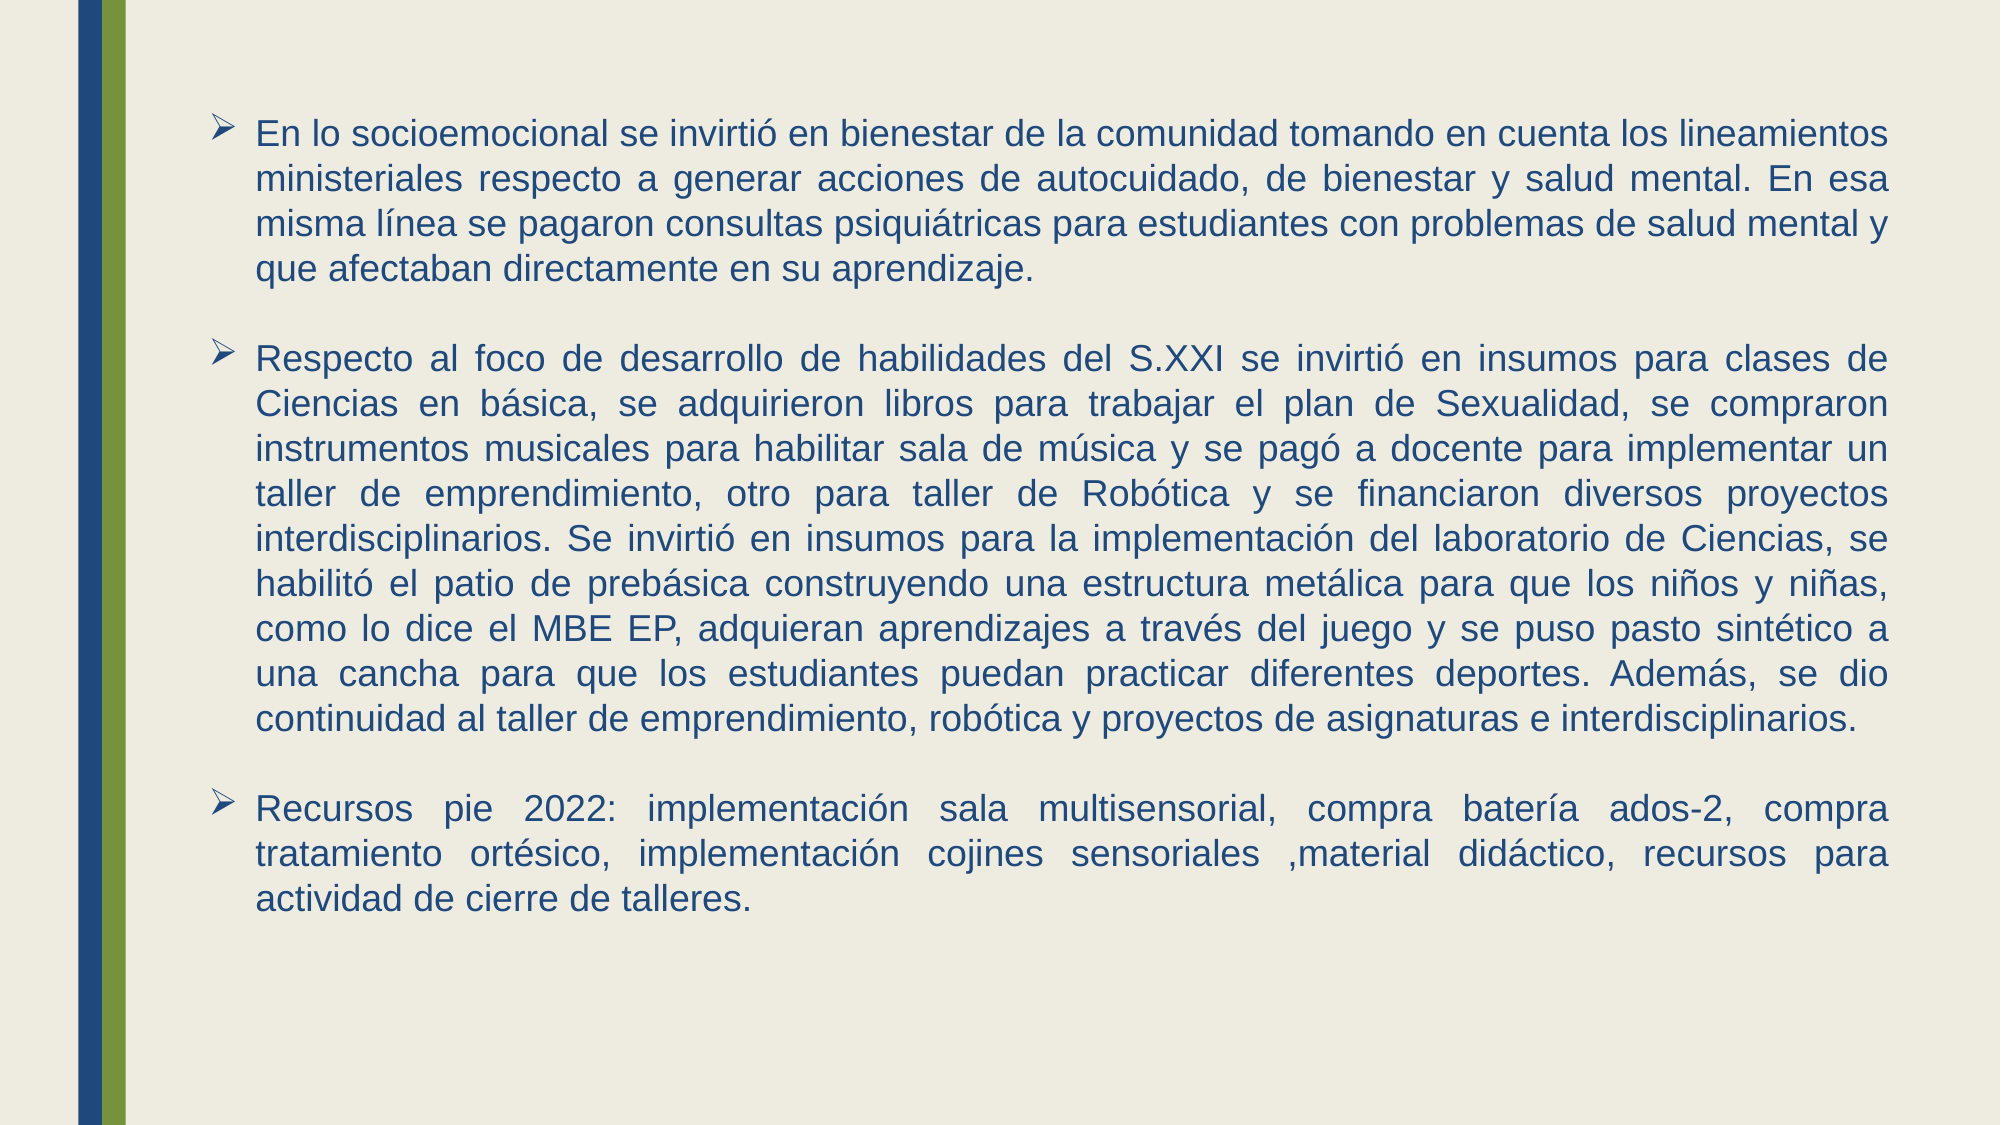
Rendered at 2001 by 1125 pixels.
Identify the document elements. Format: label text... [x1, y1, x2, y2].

text_box En lo socioemocional se invirtió en bienestar de la comunidad tomando en cuenta los lineamientos ministeriales respecto a generar acciones de autocuidado, de bienestar y salud mental. En esa misma línea se pagaron consultas psiquiátricas para estudiantes con problemas de salud mental y que afectaban directamente en su aprendizaje. Respecto al foco de desarrollo de habilidades del S.XXI se invirtió en insumos para clases de Ciencias en básica, se adquirieron libros para trabajar el plan de Sexualidad, se compraron instrumentos musicales para habilitar sala de música y se pagó a docente para implementar un taller de emprendimiento, otro para taller de Robótica y se financiaron diversos proyectos interdisciplinarios. Se invirtió en insumos para la implementación del laboratorio de Ciencias, se habilitó el patio de prebásica construyendo una estructura metálica para que los niños y niñas, como lo dice el MBE EP, adquieran aprendizajes a través del juego y se puso pasto sintético a una cancha para que los estudiantes puedan practicar diferentes deportes. Además, se dio continuidad al taller de emprendimiento, robótica y proyectos de asignaturas e interdisciplinarios. Recursos pie 2022: implementación sala multisensorial, compra batería ados-2, compra tratamiento ortésico, implementación cojines sensoriales ,material didáctico, recursos para actividad de cierre de talleres. [193, 101, 1904, 1106]
